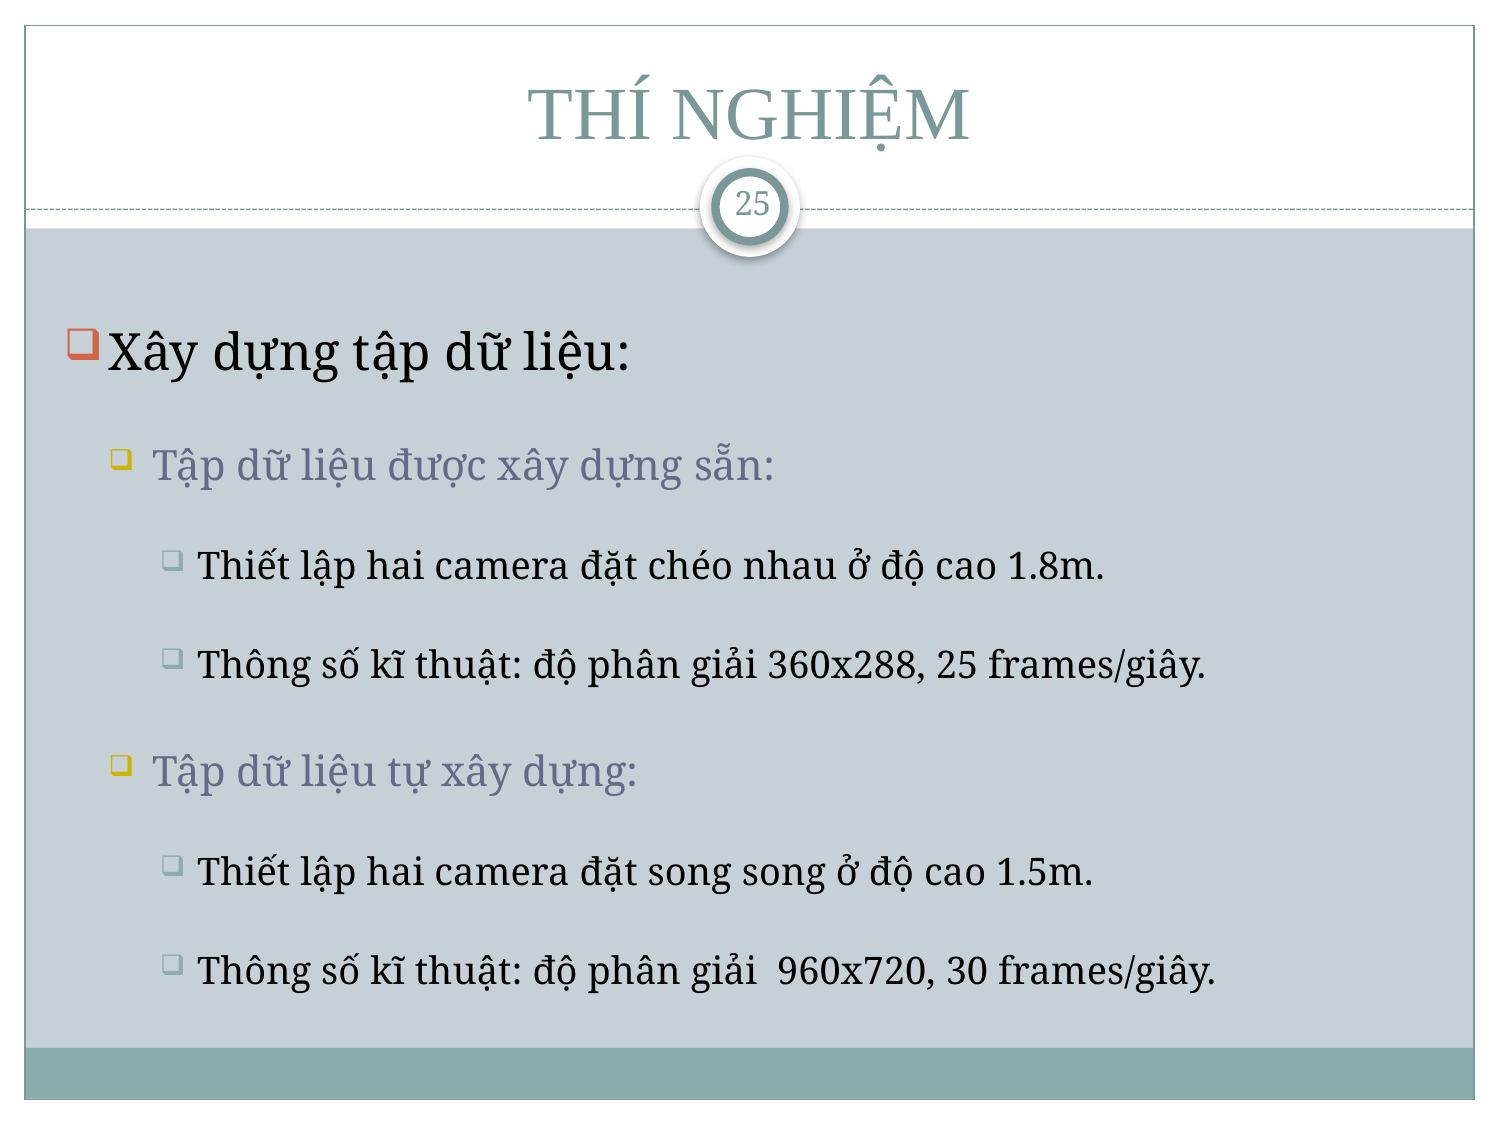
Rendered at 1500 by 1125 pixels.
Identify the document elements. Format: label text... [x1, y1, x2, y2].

list Xây dựng tập dữ liệu: Tập dữ liệu được xây dựng sẵn: Thiết lập hai camera đặt chéo nhau ở độ cao 1.8m. Thông số kĩ thuật: độ phân giải 360x288, 25 frames/giây. Tập dữ liệu tự xây dựng: Thiết lập hai camera đặt song song ở độ cao 1.5m. Thông số kĩ thuật: độ phân giải 960x720, 30 frames/giây. [49, 250, 1445, 1001]
title THÍ NGHIỆM [49, 37, 1450, 162]
slide_number 25 [715, 168, 791, 241]
